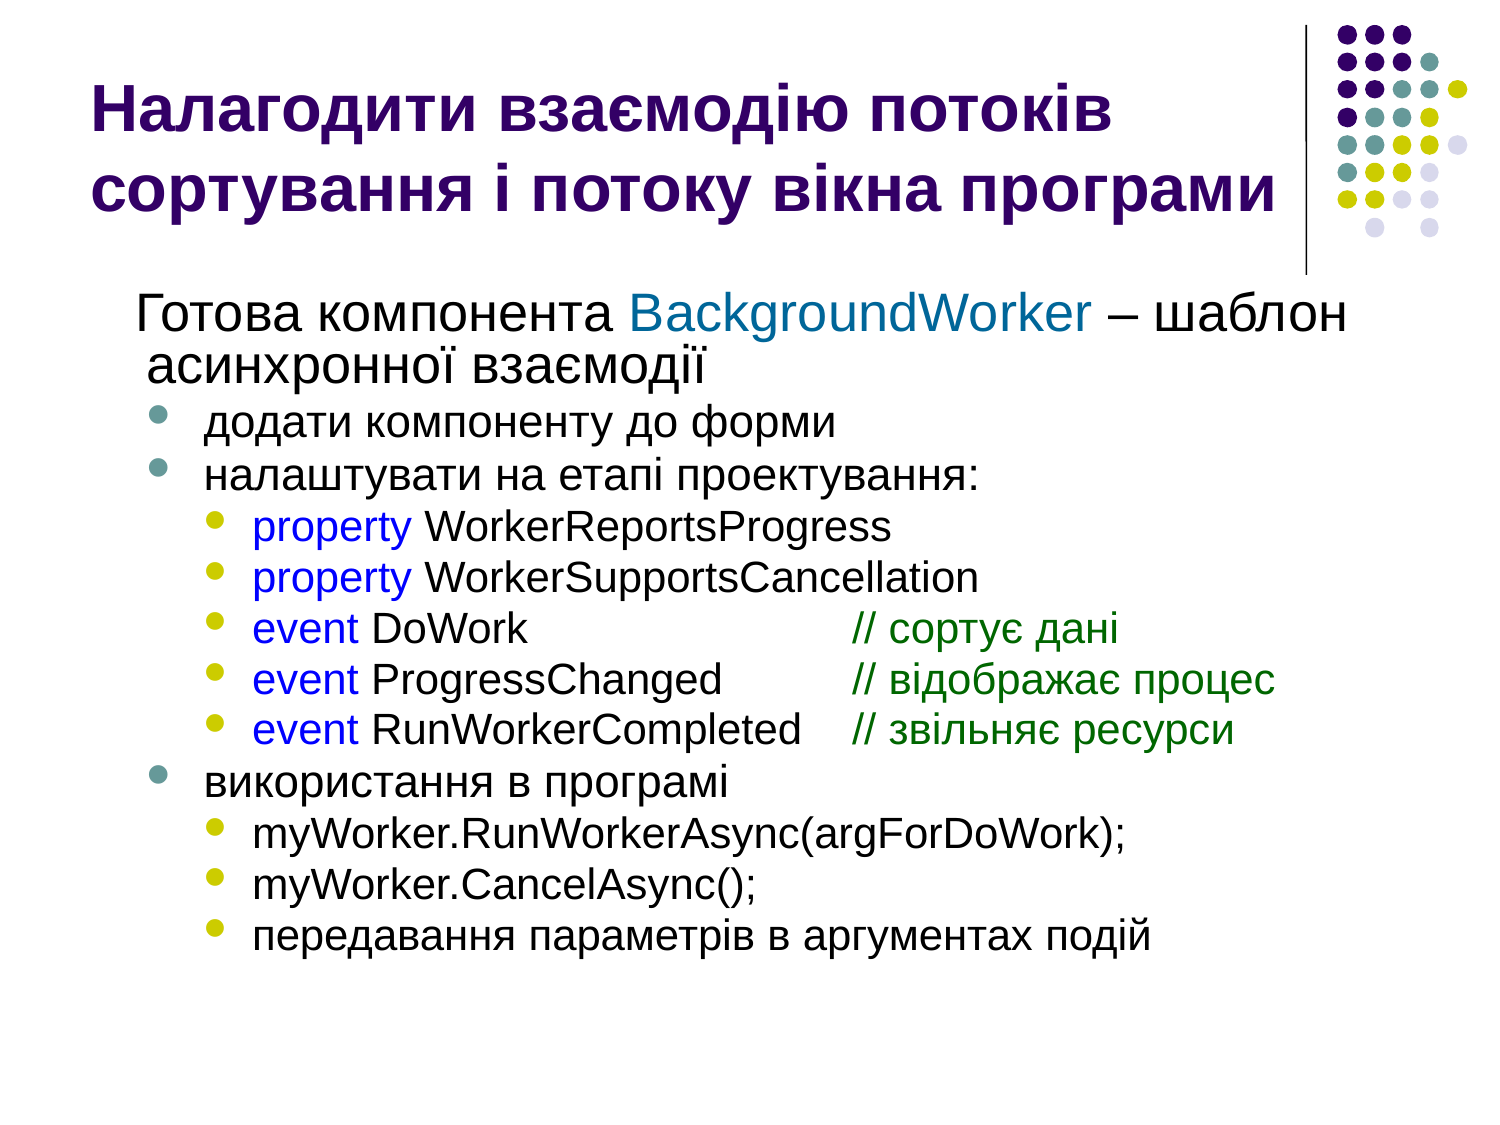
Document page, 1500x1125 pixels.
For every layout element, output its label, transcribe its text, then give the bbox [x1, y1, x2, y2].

title Налагодити взаємодію потоків сортування і потоку вікна програми [75, 78, 1313, 233]
list Готова компонента BackgroundWorker – шаблон асинхронної взаємодії додати компоненту до форми налаштувати на етапі проектування: property WorkerReportsProgress property WorkerSupportsCancellation event DoWork // сортує дані event ProgressChanged // відображає процес event RunWorkerCompleted // звільняє ресурси використання в програмі myWorker.RunWorkerAsync(argForDoWork); myWorker.CancelAsync(); передавання параметрів в аргументах подій [75, 282, 1425, 1006]
